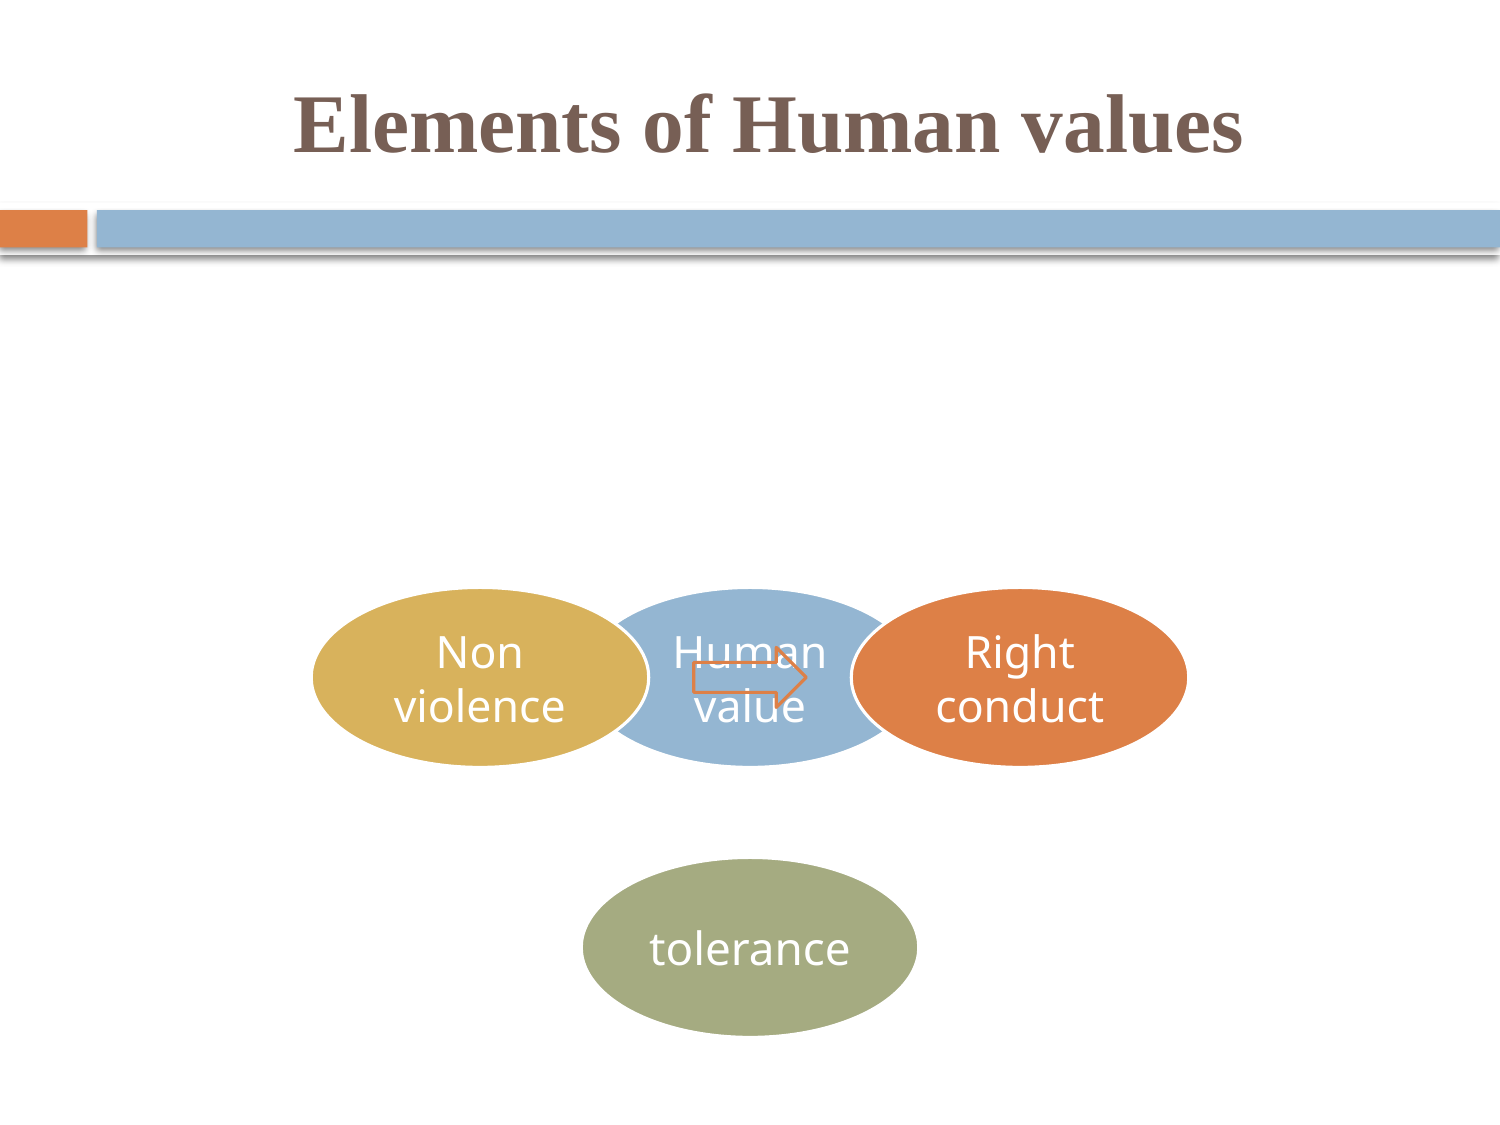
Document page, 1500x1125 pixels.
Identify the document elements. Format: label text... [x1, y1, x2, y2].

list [74, 317, 1426, 1038]
title Elements of Human values [100, 37, 1438, 200]
